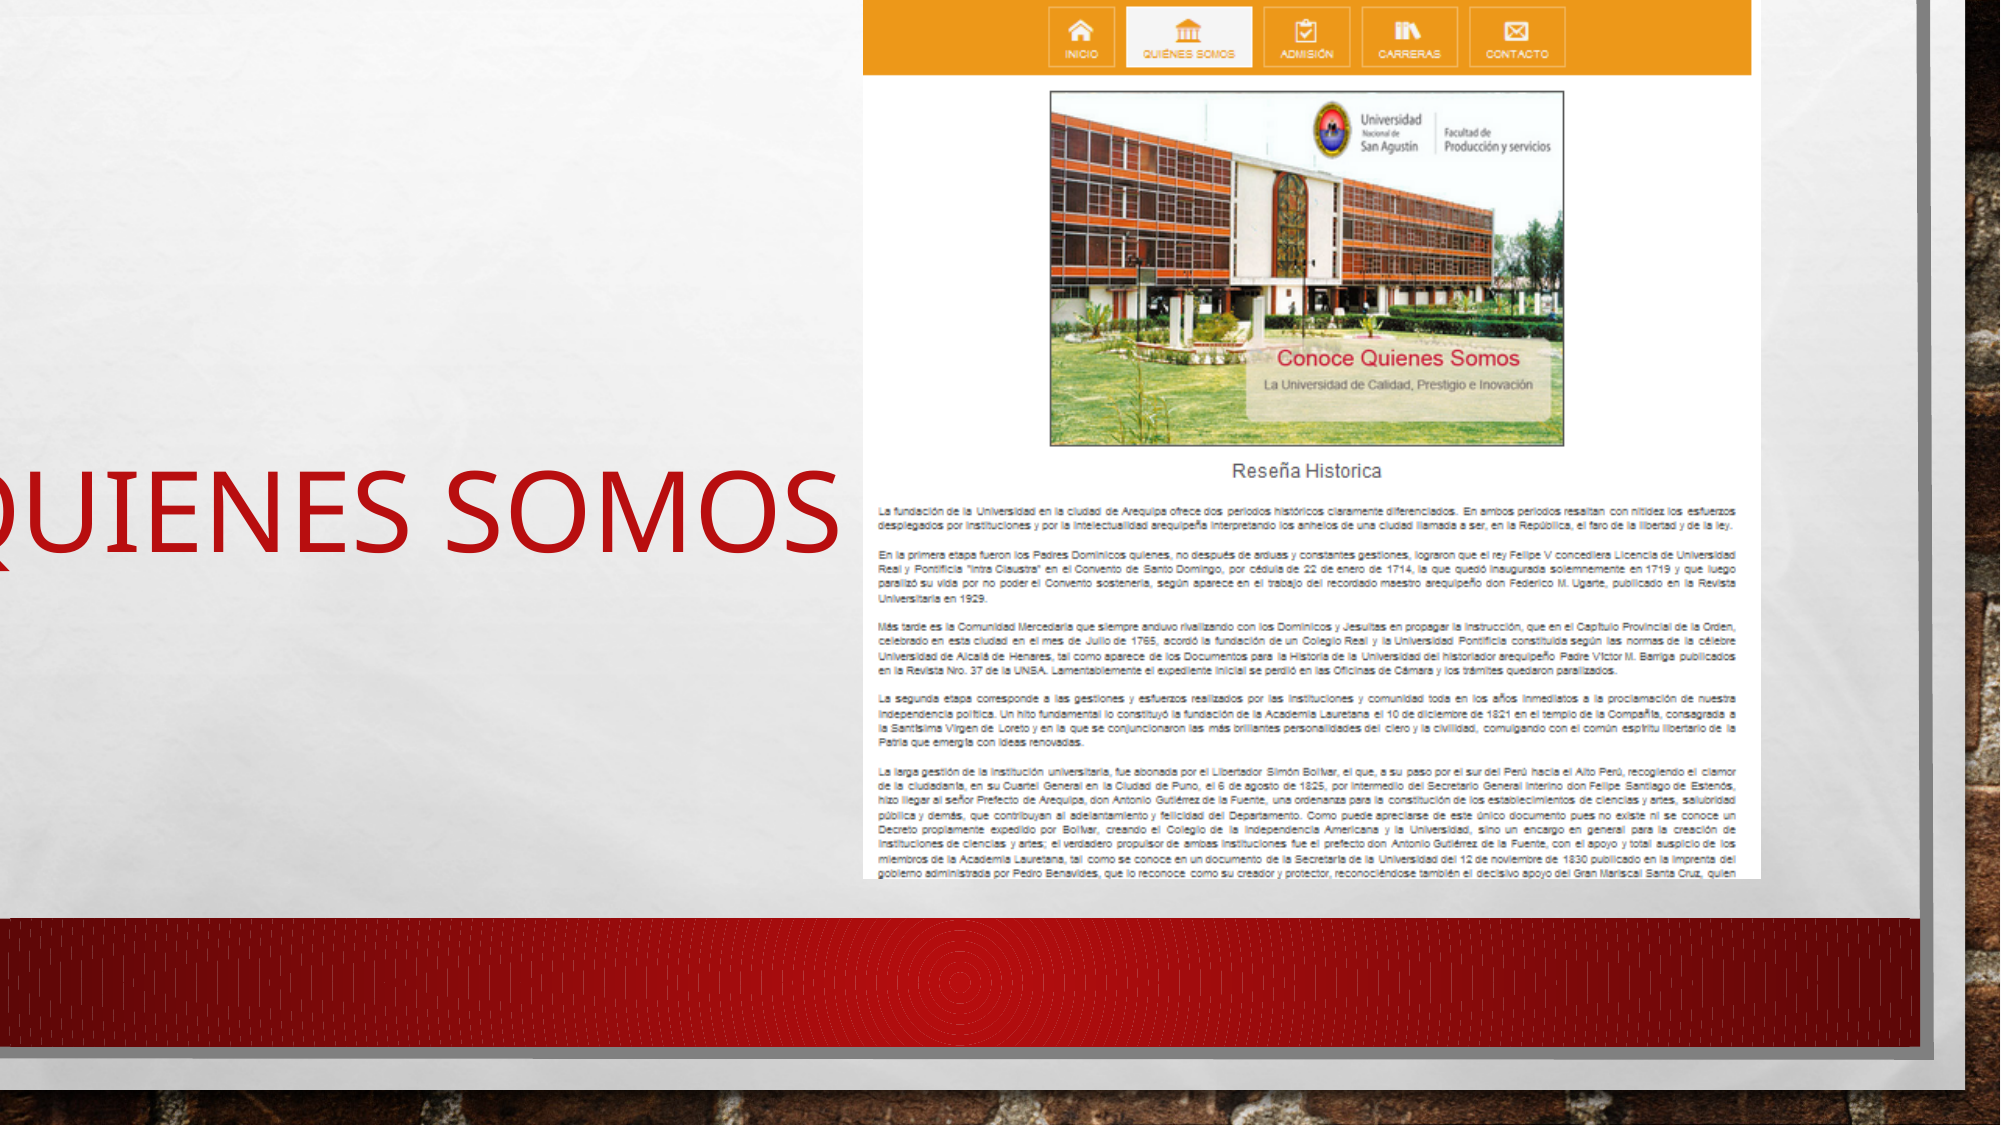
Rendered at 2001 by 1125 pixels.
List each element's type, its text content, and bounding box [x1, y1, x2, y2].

picture [0, 0, 2000, 1125]
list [862, 0, 1762, 880]
title QUIENES SOMOS [0, 421, 862, 611]
